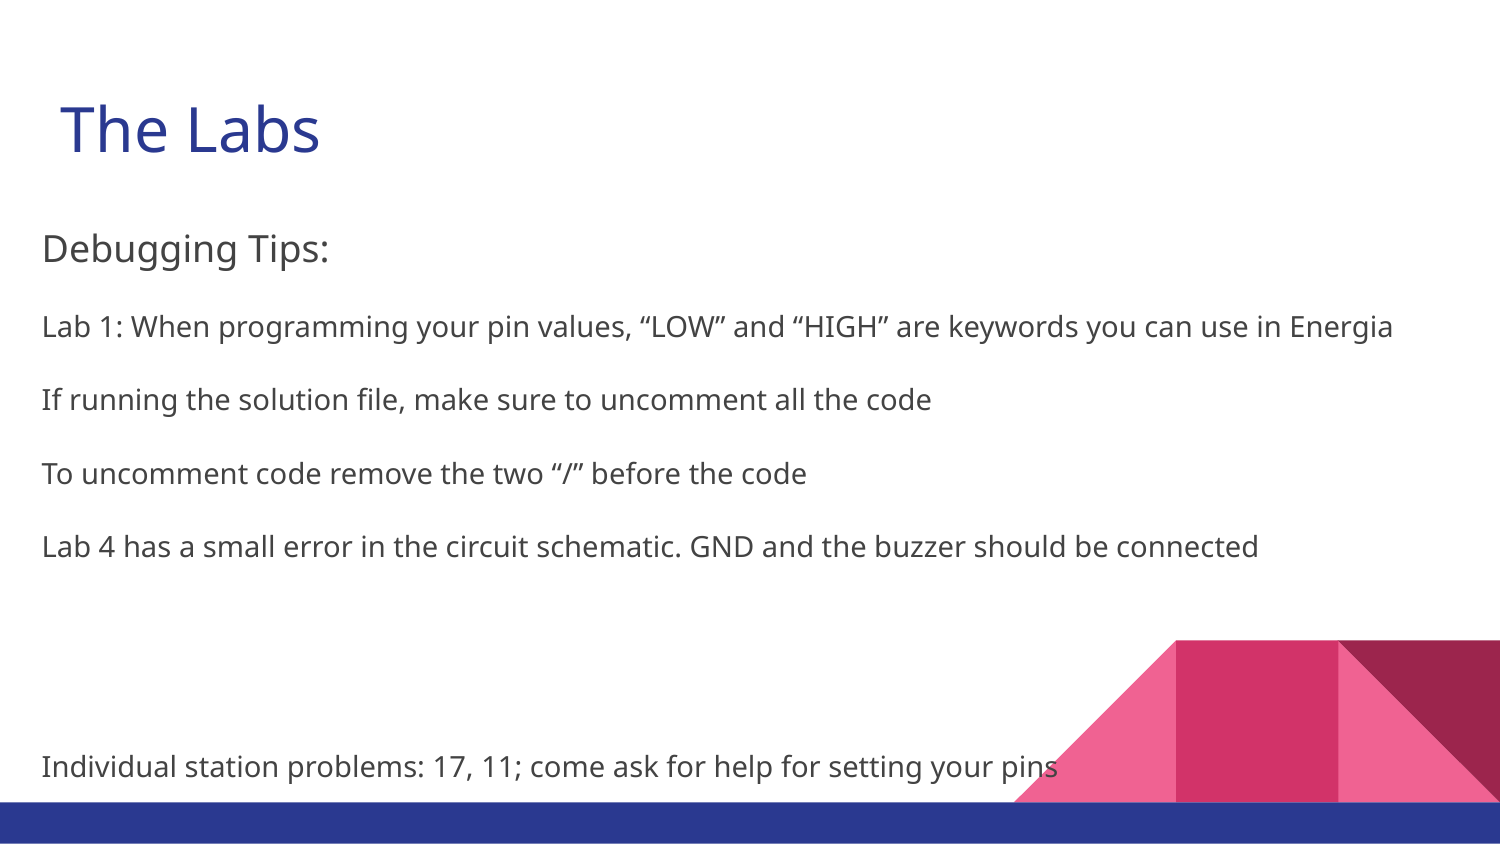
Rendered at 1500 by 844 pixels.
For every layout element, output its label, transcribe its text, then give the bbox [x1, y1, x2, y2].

list Debugging Tips: Lab 1: When programming your pin values, “LOW” and “HIGH” are keywords you can use in Energia If running the solution file, make sure to uncomment all the code To uncomment code remove the two “/” before the code Lab 4 has a small error in the circuit schematic. GND and the buzzer should be connected Individual station problems: 17, 11; come ask for help for setting your pins [26, 202, 1425, 751]
title The Labs [45, 74, 1444, 175]
